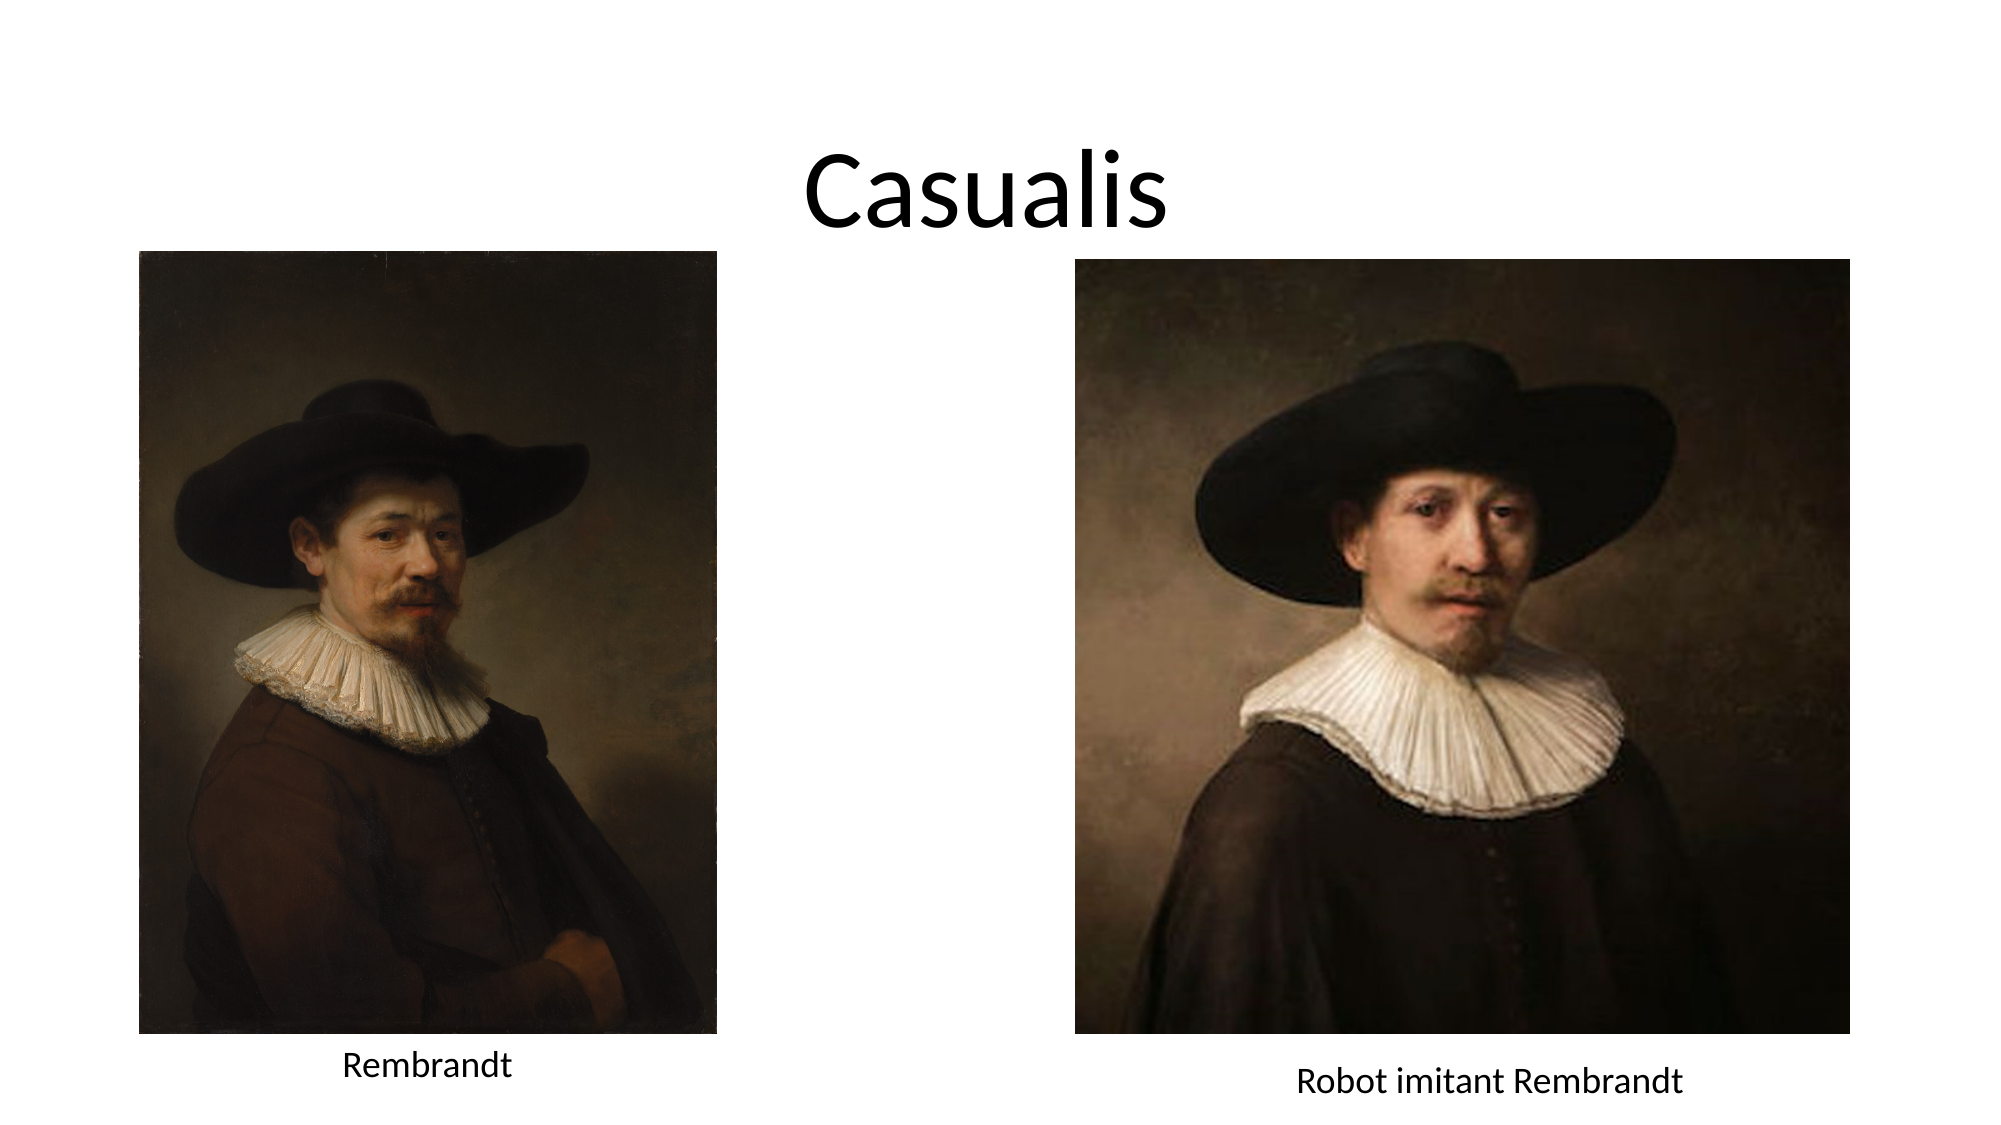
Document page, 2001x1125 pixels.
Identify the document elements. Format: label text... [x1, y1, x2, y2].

text_box Robot imitant Rembrandt [1281, 1048, 1759, 1109]
text_box Rembrandt [229, 1034, 626, 1093]
picture [139, 251, 717, 1034]
text_box Casualis [481, 107, 1492, 258]
picture [1075, 259, 1850, 1034]
